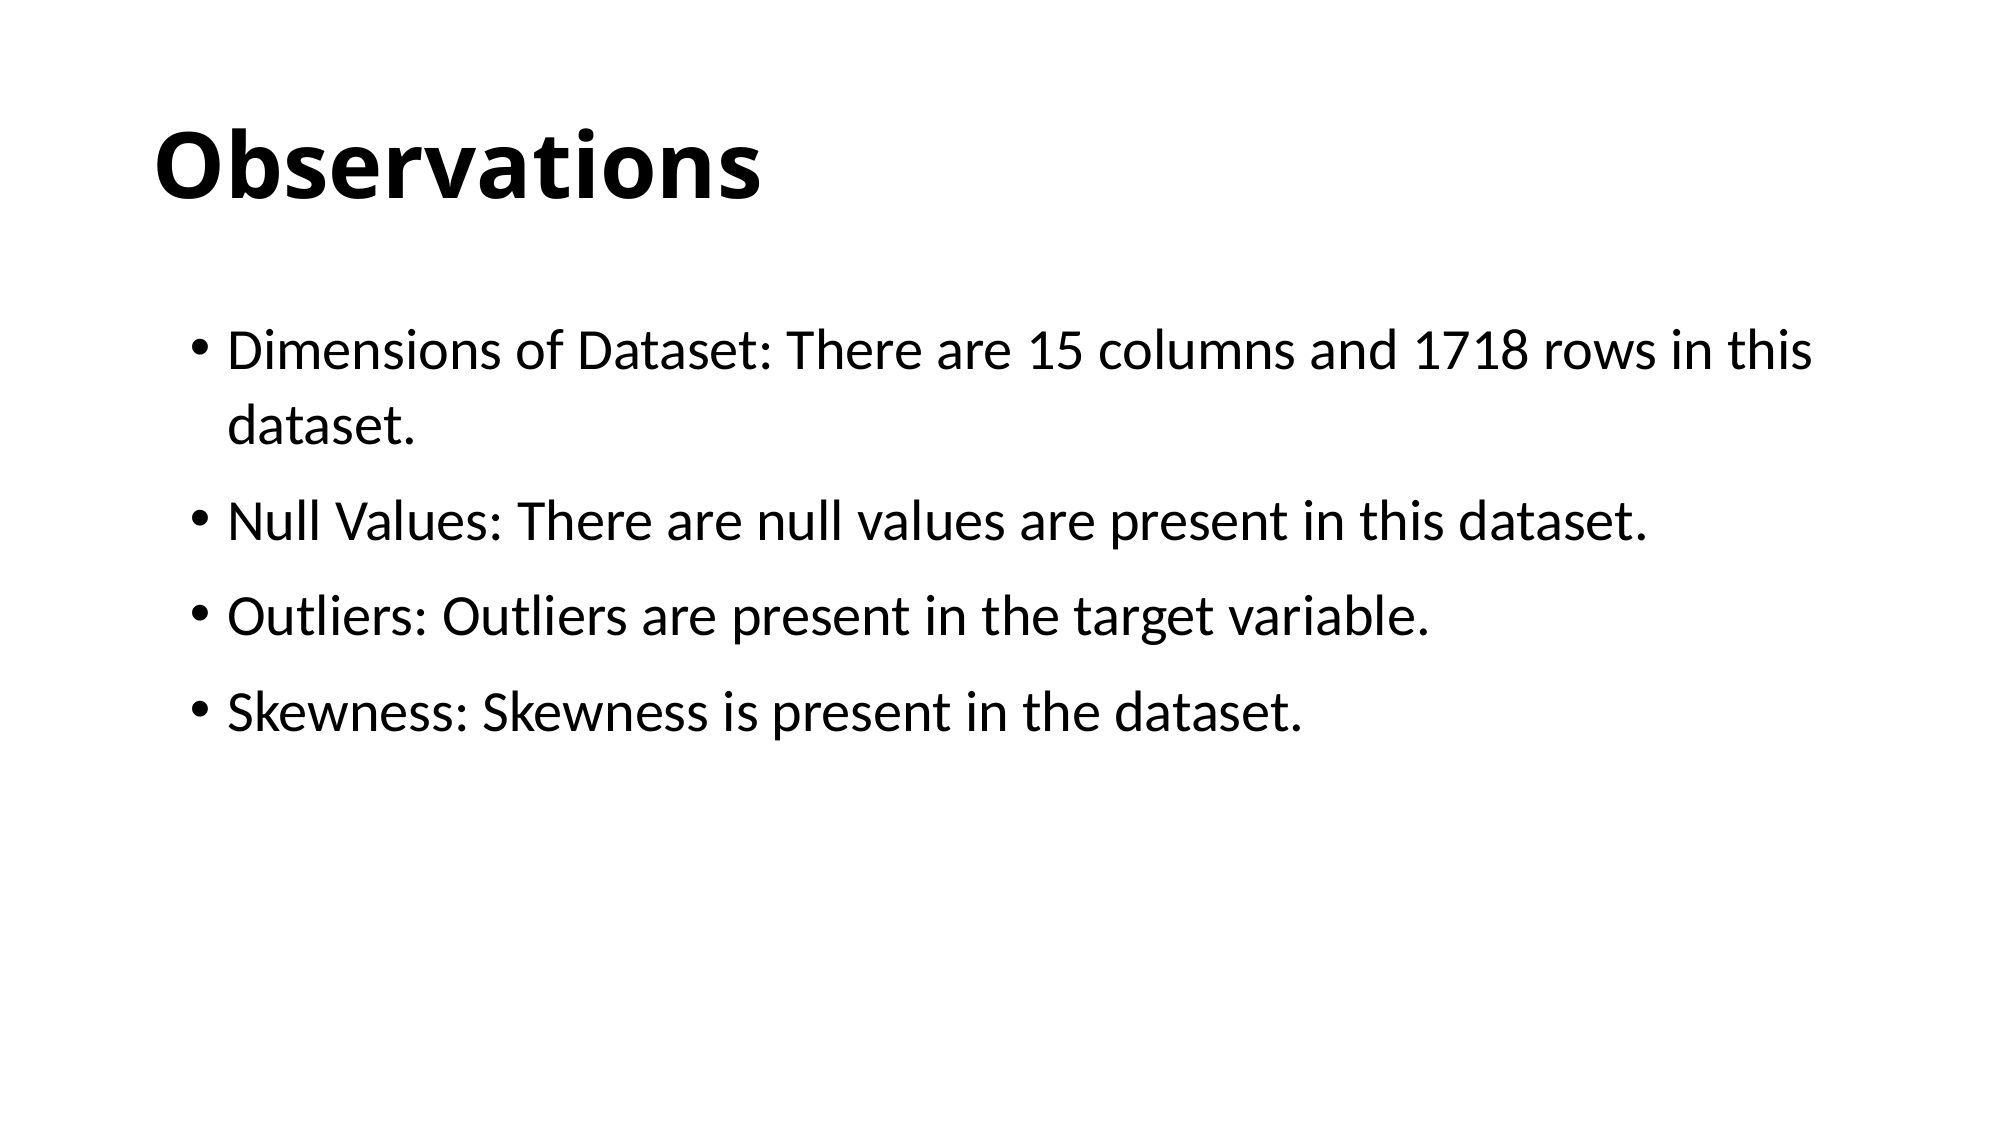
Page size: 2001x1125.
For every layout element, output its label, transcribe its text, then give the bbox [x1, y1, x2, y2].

title Observations [137, 59, 1863, 278]
list Dimensions of Dataset: There are 15 columns and 1718 rows in this dataset. Null Values: There are null values are present in this dataset. Outliers: Outliers are present in the target variable. Skewness: Skewness is present in the dataset. [137, 299, 1863, 1014]
